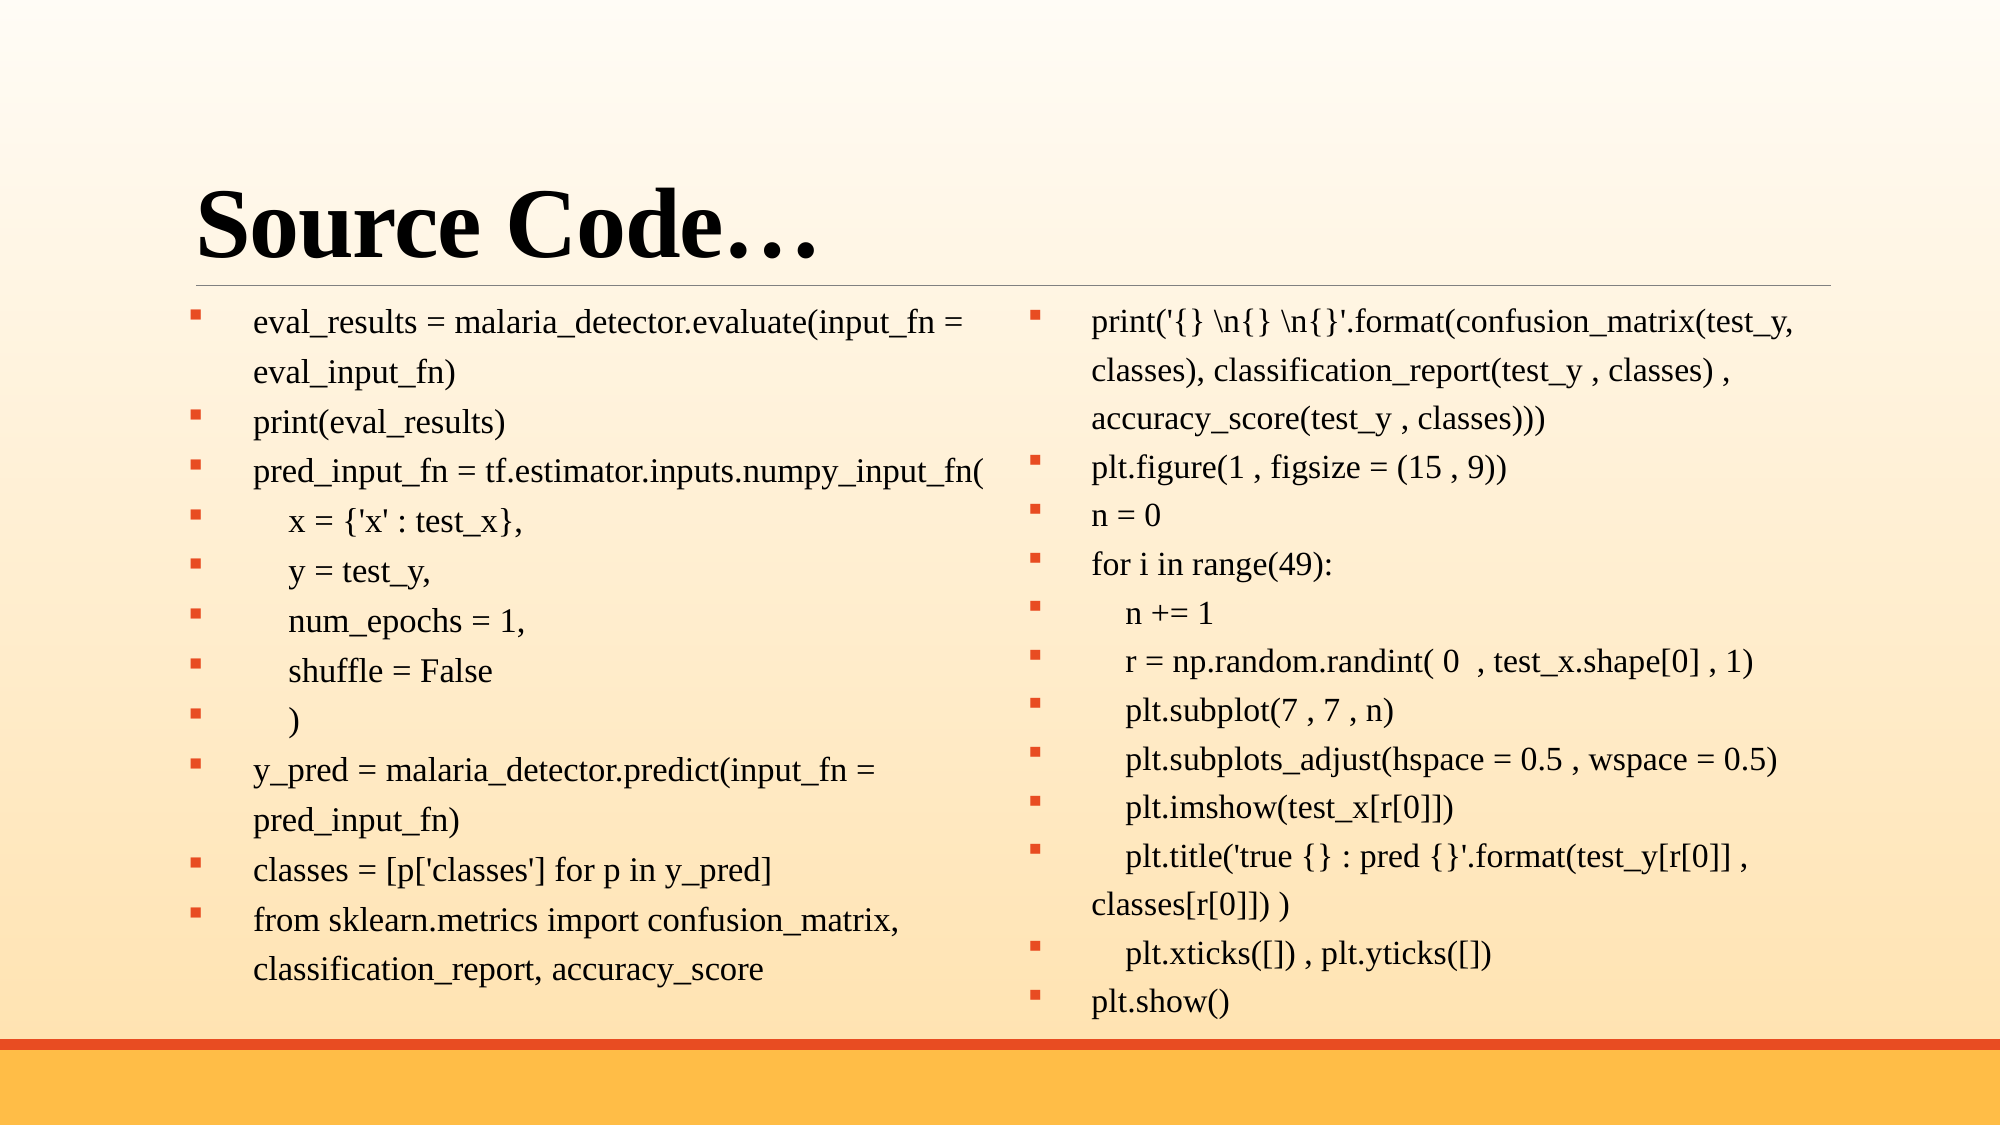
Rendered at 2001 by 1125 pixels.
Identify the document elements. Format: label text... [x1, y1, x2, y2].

title Source Code… [180, 47, 1830, 285]
list eval_results = malaria_detector.evaluate(input_fn = eval_input_fn) print(eval_results) pred_input_fn = tf.estimator.inputs.numpy_input_fn( x = {'x' : test_x}, y = test_y, num_epochs = 1, shuffle = False ) y_pred = malaria_detector.predict(input_fn = pred_input_fn) classes = [p['classes'] for p in y_pred] from sklearn.metrics import confusion_matrix, classification_report, accuracy_score [180, 285, 990, 1043]
list print('{} \n{} \n{}'.format(confusion_matrix(test_y, classes), classification_report(test_y , classes) , accuracy_score(test_y , classes))) plt.figure(1 , figsize = (15 , 9)) n = 0 for i in range(49): n += 1 r = np.random.randint( 0 , test_x.shape[0] , 1) plt.subplot(7 , 7 , n) plt.subplots_adjust(hspace = 0.5 , wspace = 0.5) plt.imshow(test_x[r[0]]) plt.title('true {} : pred {}'.format(test_y[r[0]] , classes[r[0]]) ) plt.xticks([]) , plt.yticks([]) plt.show() [1020, 285, 1830, 1043]
